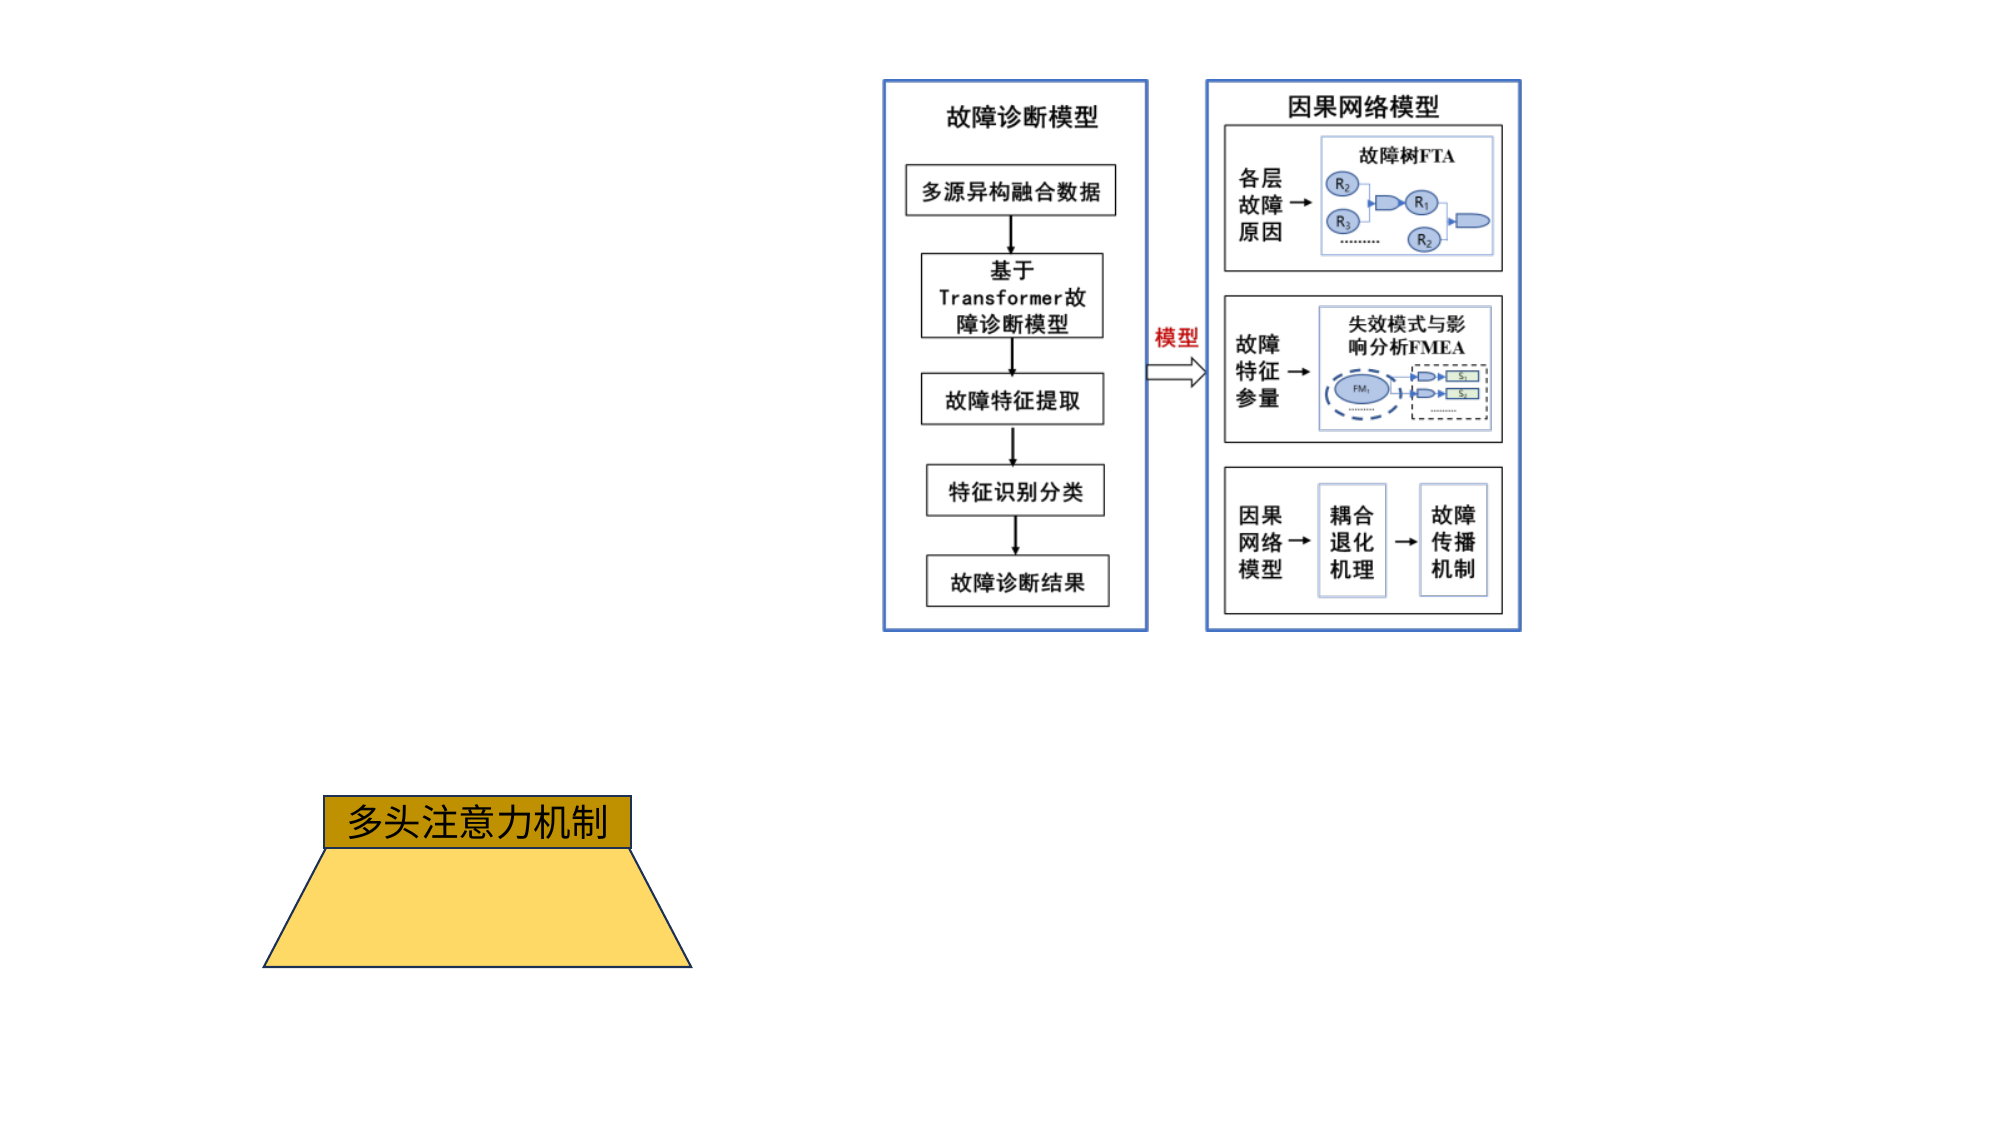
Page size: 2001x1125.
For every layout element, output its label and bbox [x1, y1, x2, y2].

text_box [263, 795, 692, 967]
picture [866, 79, 1523, 632]
